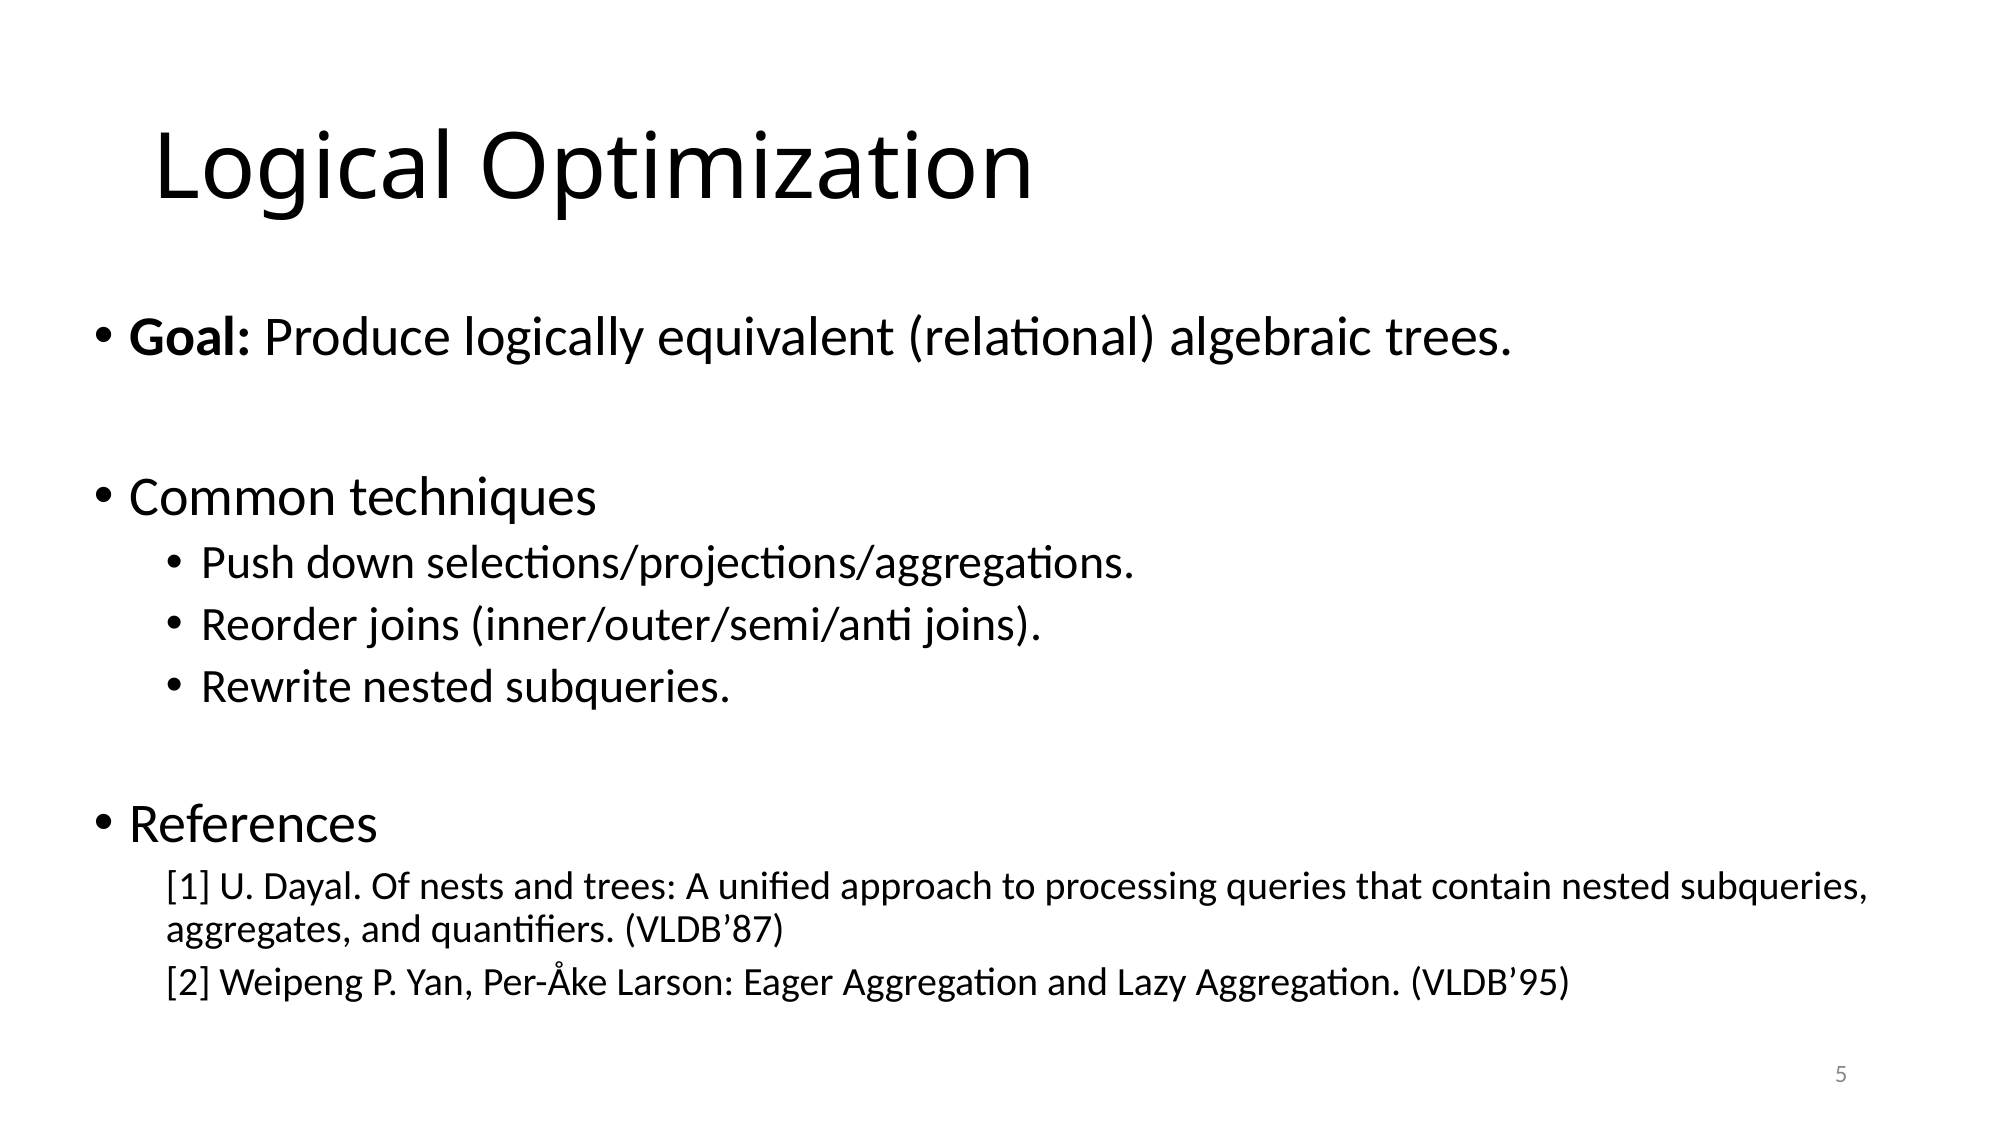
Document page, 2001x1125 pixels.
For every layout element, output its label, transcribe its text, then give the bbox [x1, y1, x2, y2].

list Goal: Produce logically equivalent (relational) algebraic trees. Common techniques Push down selections/projections/aggregations. Reorder joins (inner/outer/semi/anti joins). Rewrite nested subqueries. References [1] U. Dayal. Of nests and trees: A unified approach to processing queries that contain nested subqueries, aggregates, and quantifiers. (VLDB’87) [2] Weipeng P. Yan, Per-Åke Larson: Eager Aggregation and Lazy Aggregation. (VLDB’95) [78, 299, 1978, 1014]
slide_number 5 [1412, 1042, 1863, 1103]
title Logical Optimization [137, 59, 1863, 278]
